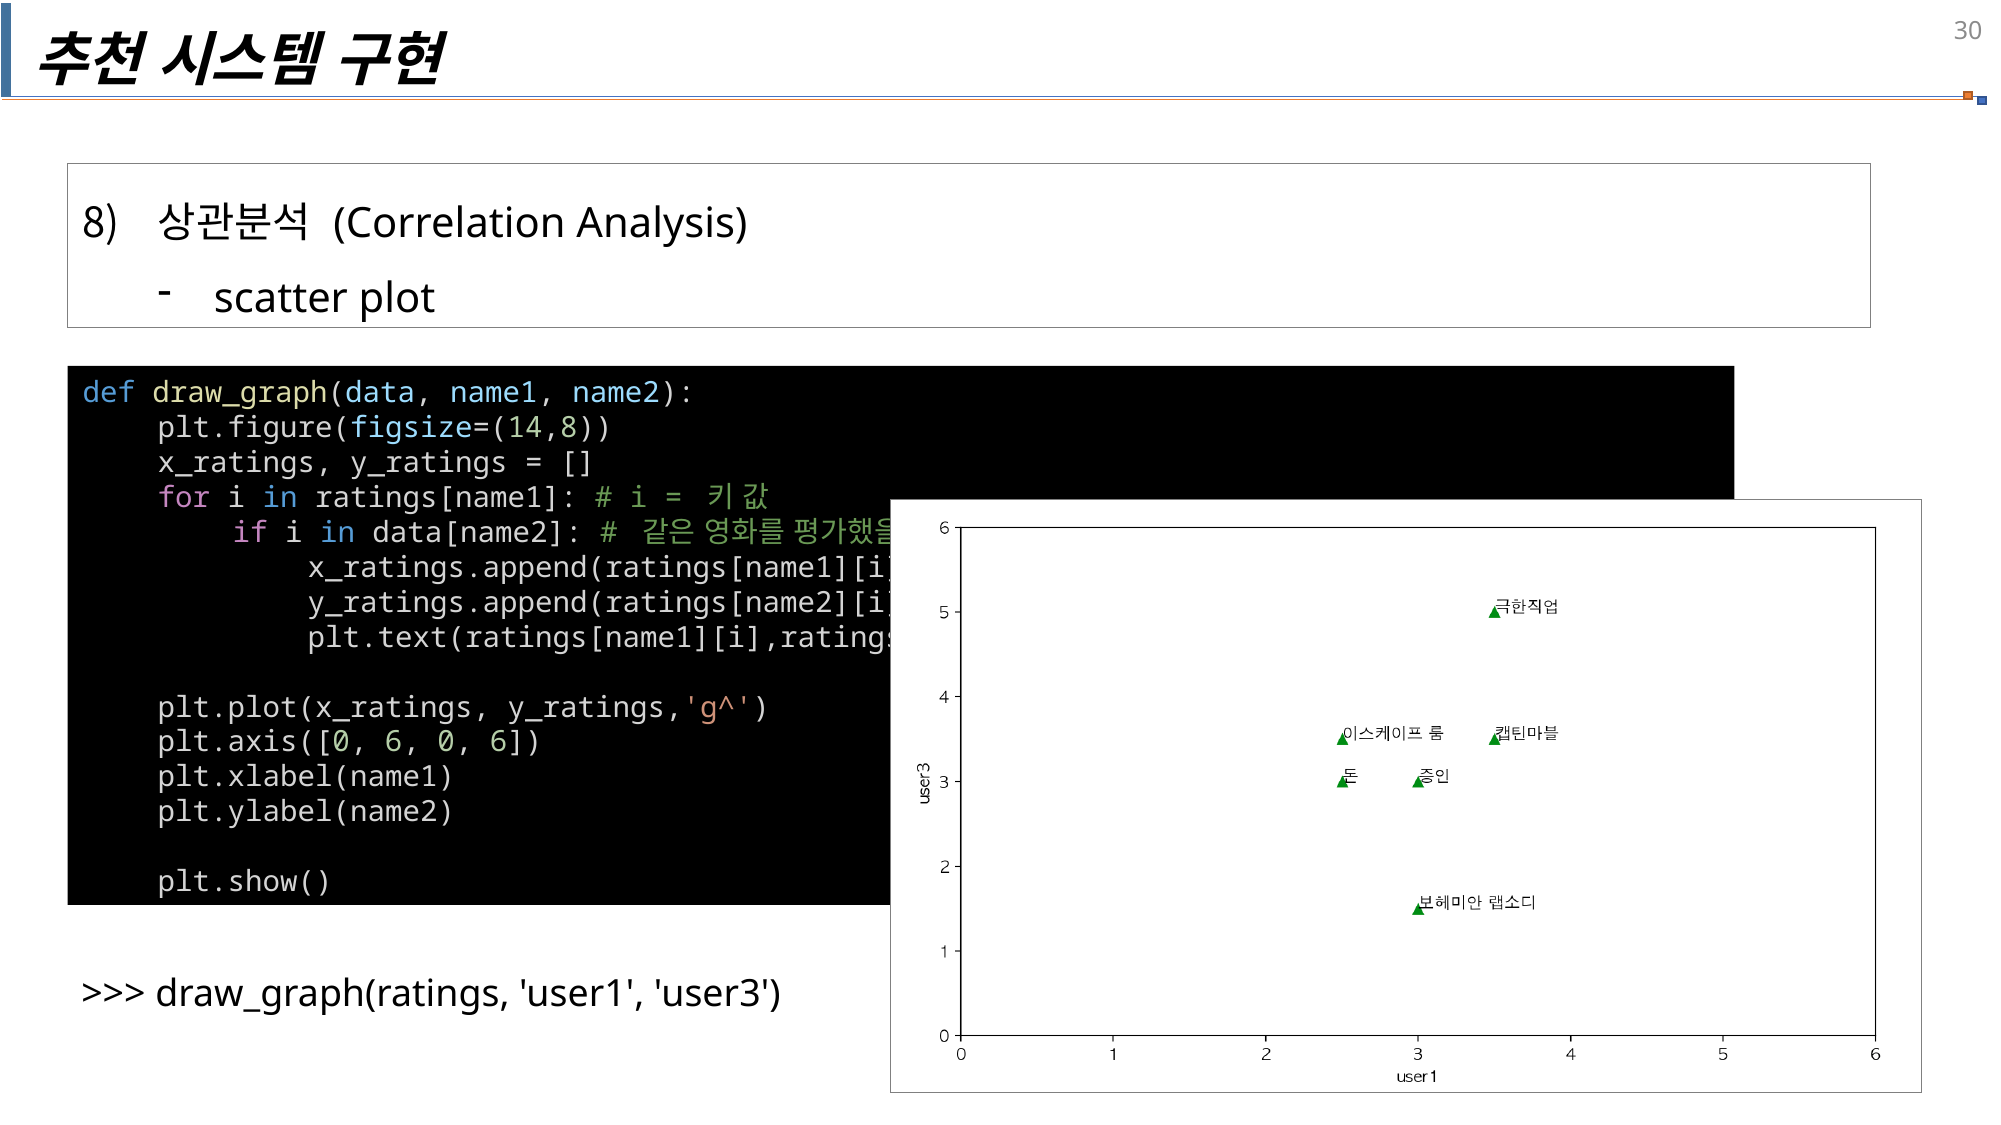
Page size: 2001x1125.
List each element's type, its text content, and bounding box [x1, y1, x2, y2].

picture [889, 499, 1922, 1093]
text_box def draw_graph(data, name1, name2): plt.figure(figsize=(14,8)) x_ratings, y_ratings = [] for i in ratings[name1]: # i = 키 값 if i in data[name2]: # 같은 영화를 평가했을때만 x_ratings.append(ratings[name1][i]) y_ratings.append(ratings[name2][i]) plt.text(ratings[name1][i],ratings[name2][i],i) # 영화 제목 text 찍기 plt.plot(x_ratings, y_ratings,'g^') plt.axis([0, 6, 0, 6]) plt.xlabel(name1) plt.ylabel(name2) plt.show() [67, 365, 1735, 905]
text_box 추천 시스템 구현 [19, 14, 457, 100]
text_box >>> draw_graph(ratings, 'user1', 'user3') [66, 961, 796, 1022]
text_box 상관분석 (Correlation Analysis) scatter plot [67, 163, 1871, 328]
